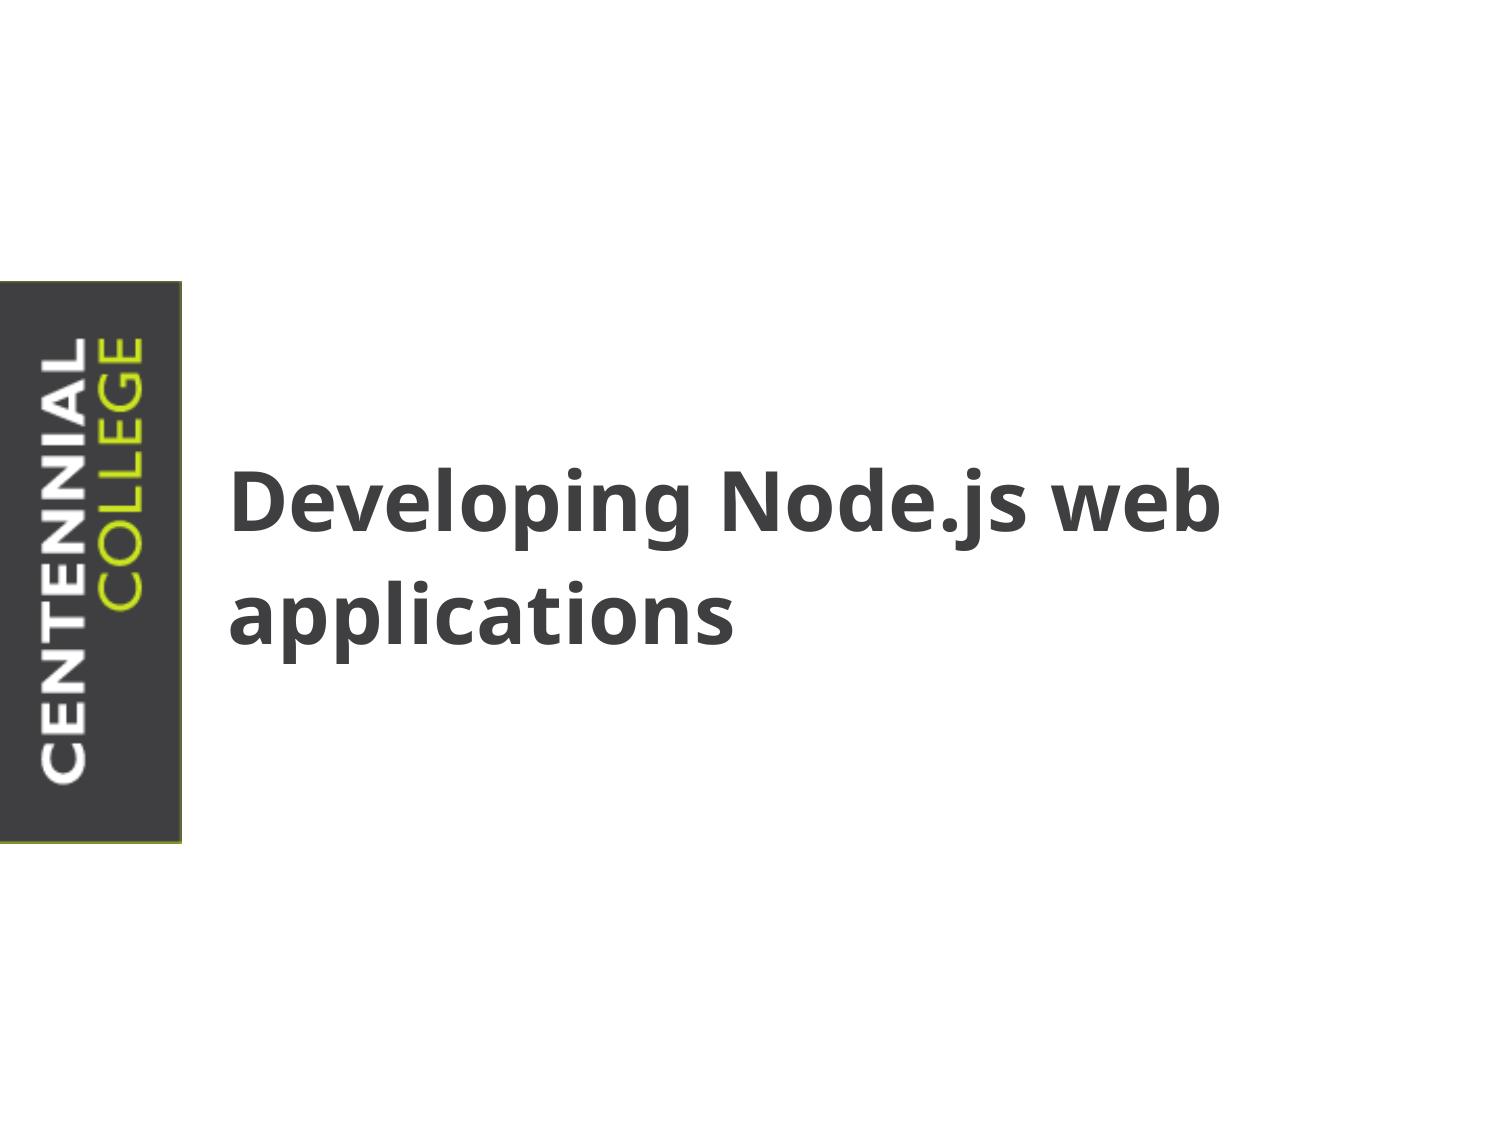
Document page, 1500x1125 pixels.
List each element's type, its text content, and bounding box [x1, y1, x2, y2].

title Developing Node.js web applications [212, 434, 1451, 691]
picture [0, 281, 182, 844]
